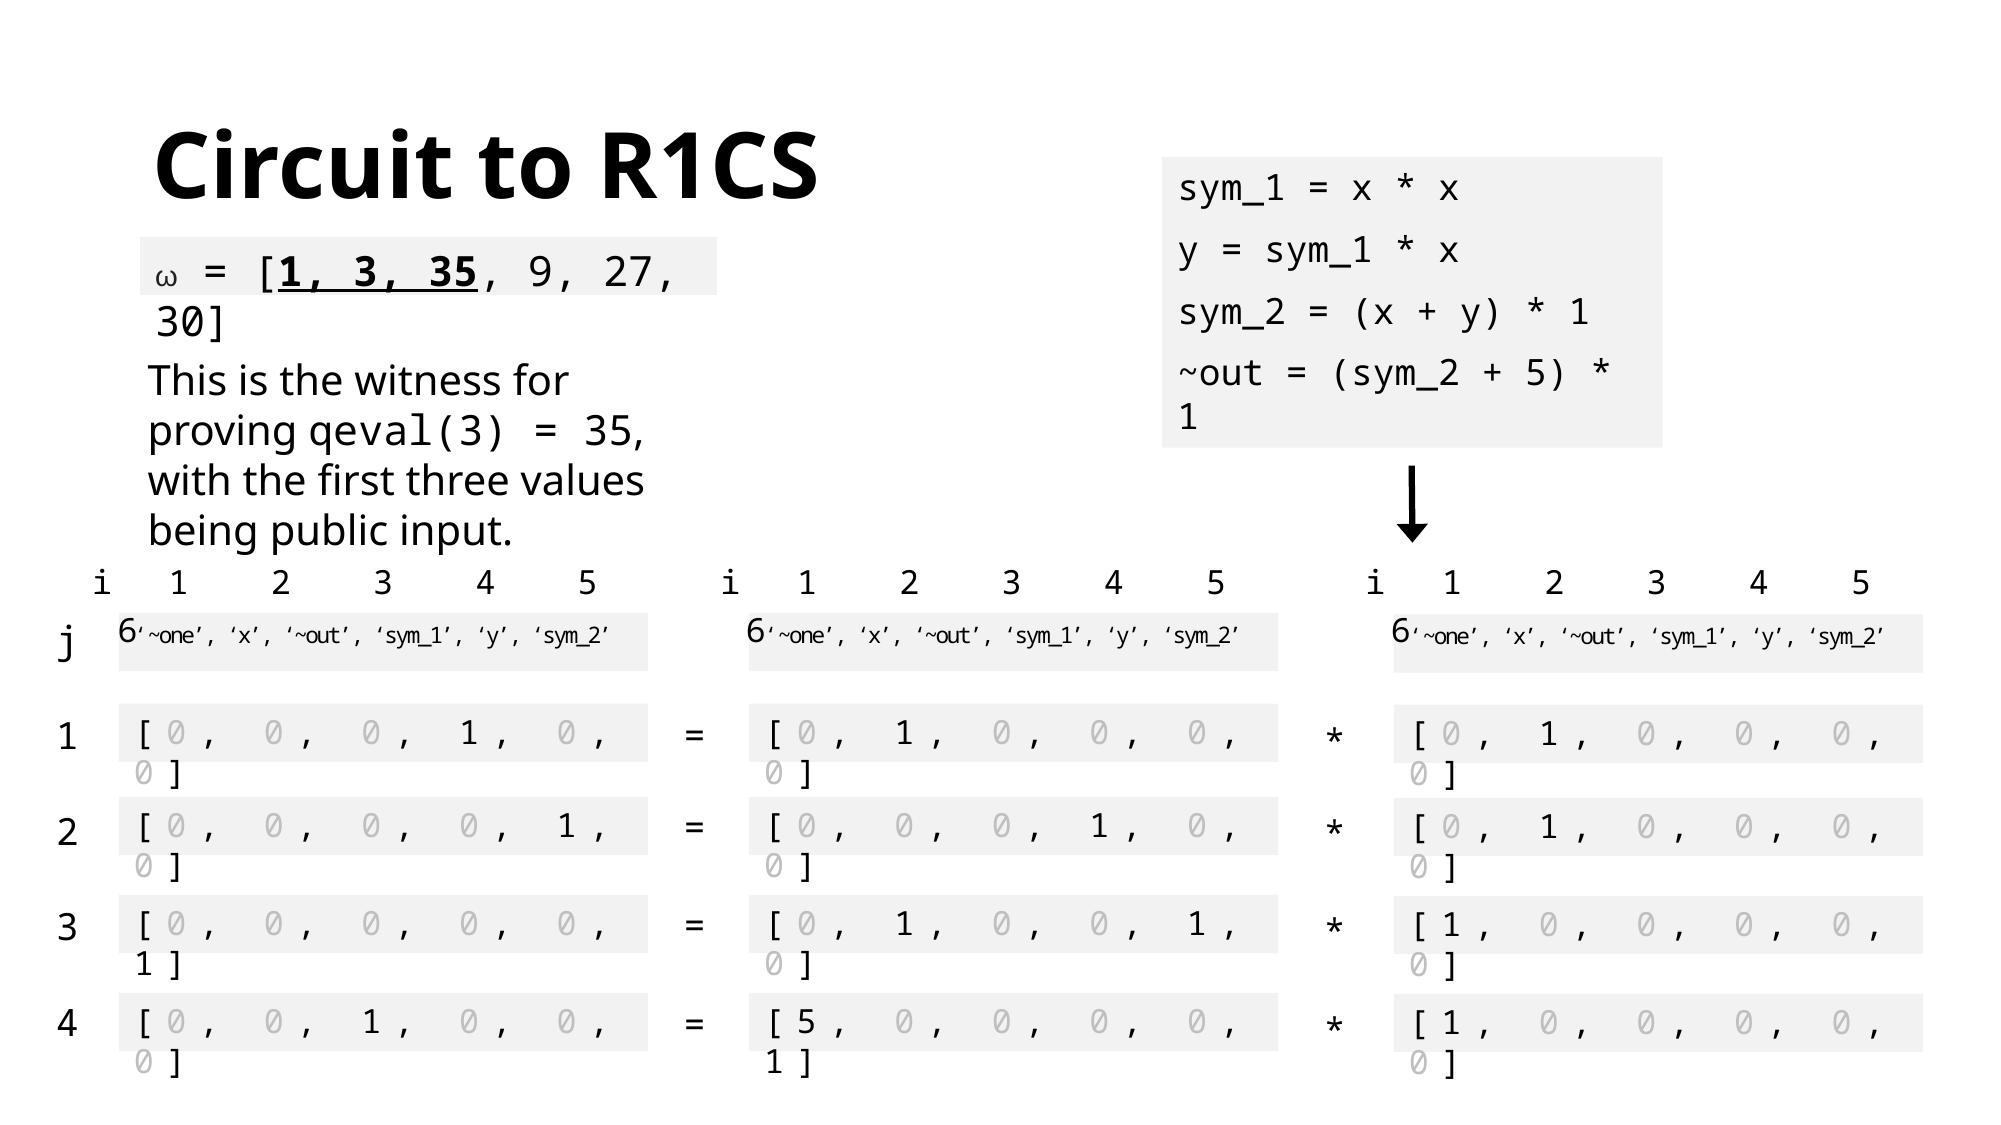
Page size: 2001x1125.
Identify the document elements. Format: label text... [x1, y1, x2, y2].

text_box sym_1 = x * x y = sym_1 * x sym_2 = (x + y) * 1 ~out = (sym_2 + 5) * 1 [1162, 156, 1663, 448]
text_box i 1 2 3 4 5 6 [1350, 545, 1922, 612]
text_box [118, 612, 1923, 1059]
text_box j 1 2 3 4 [41, 605, 98, 1052]
text_box ω = [1, 3, 35, 9, 27, 30] [140, 236, 717, 295]
title Circuit to R1CS [137, 59, 1863, 278]
text_box i 1 2 3 4 5 6 [705, 545, 1277, 612]
text_box i 1 2 3 4 5 6 [77, 545, 649, 657]
text_box This is the witness for proving qeval(3) = 35, with the first three values being public input. [132, 346, 717, 525]
